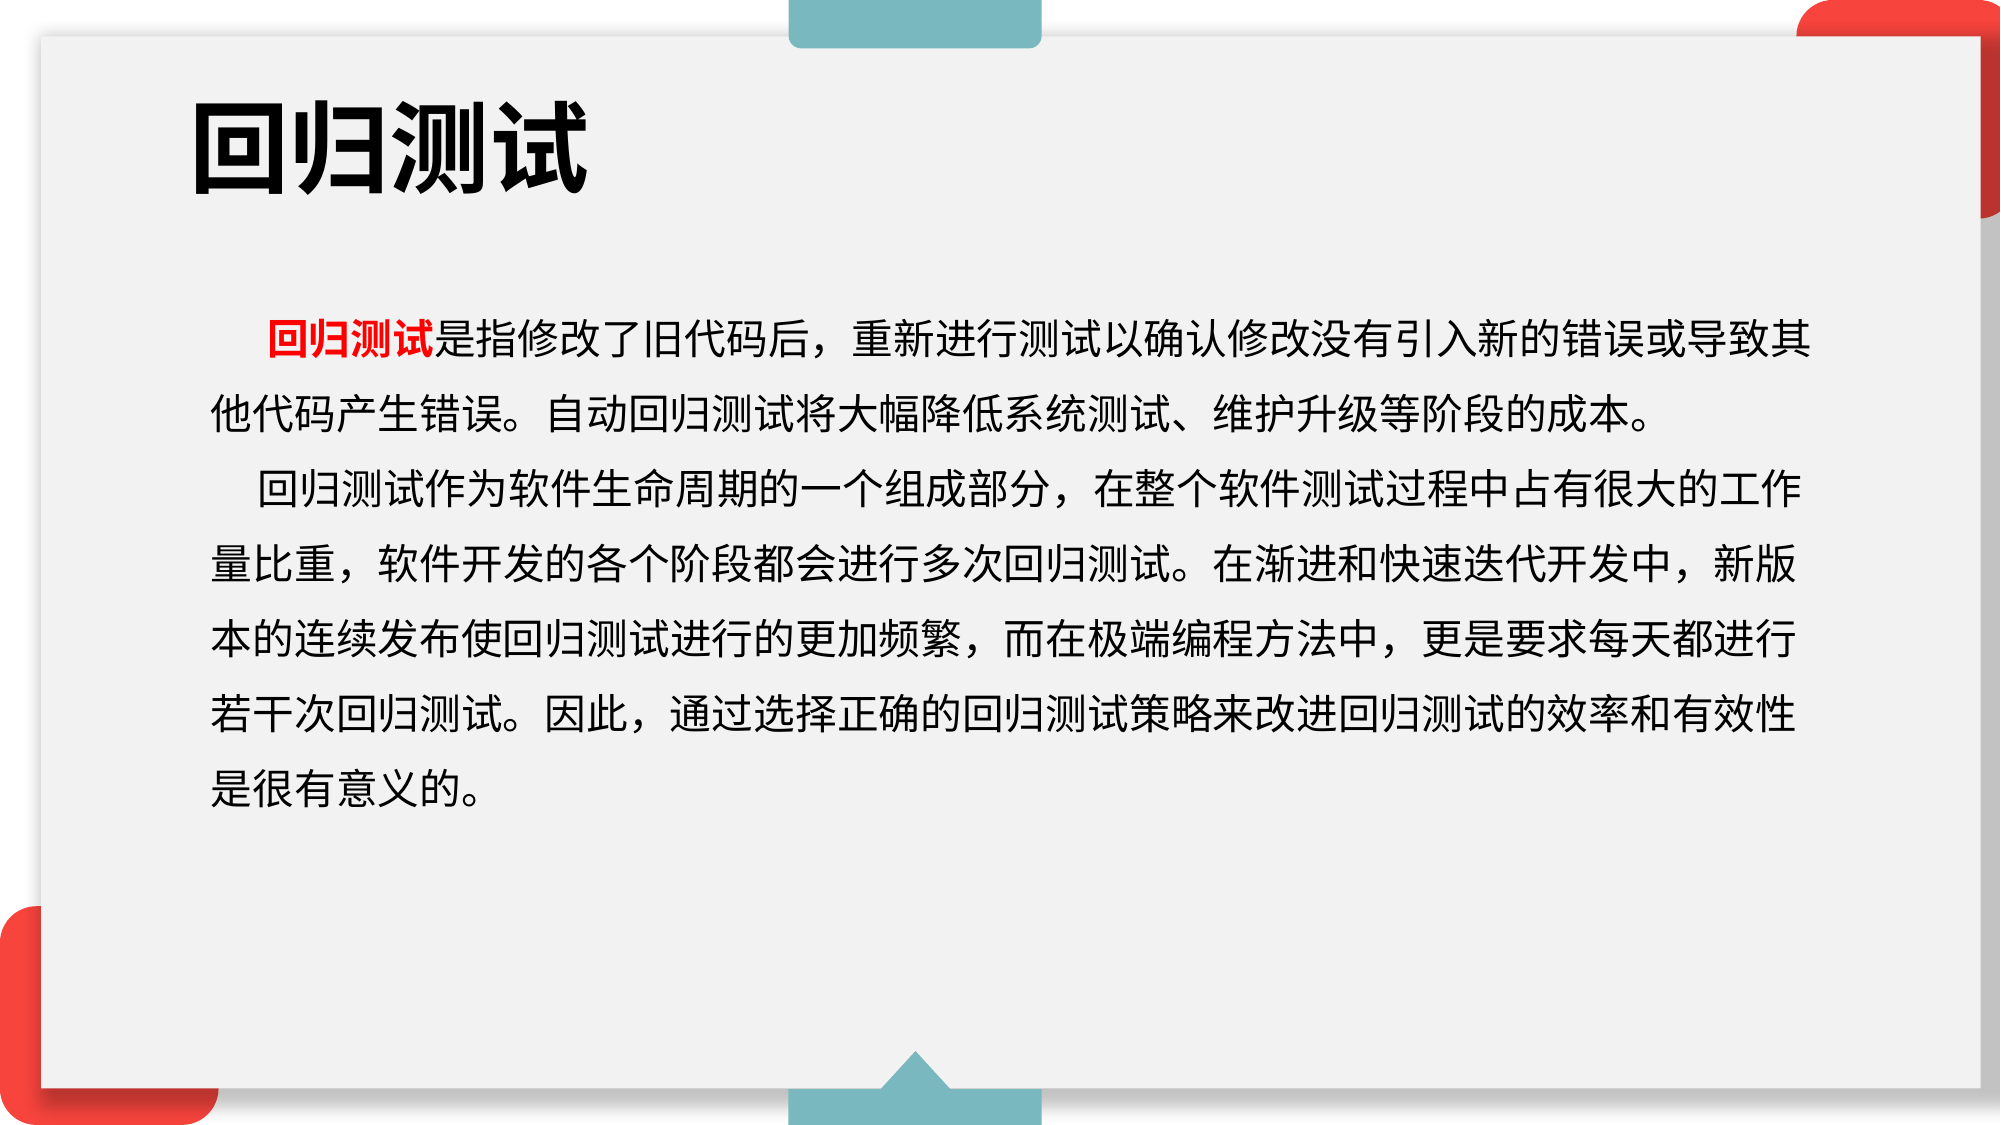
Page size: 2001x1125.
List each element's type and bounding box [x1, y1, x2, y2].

text_box [0, 0, 2000, 1125]
text_box [788, 1050, 1042, 1125]
